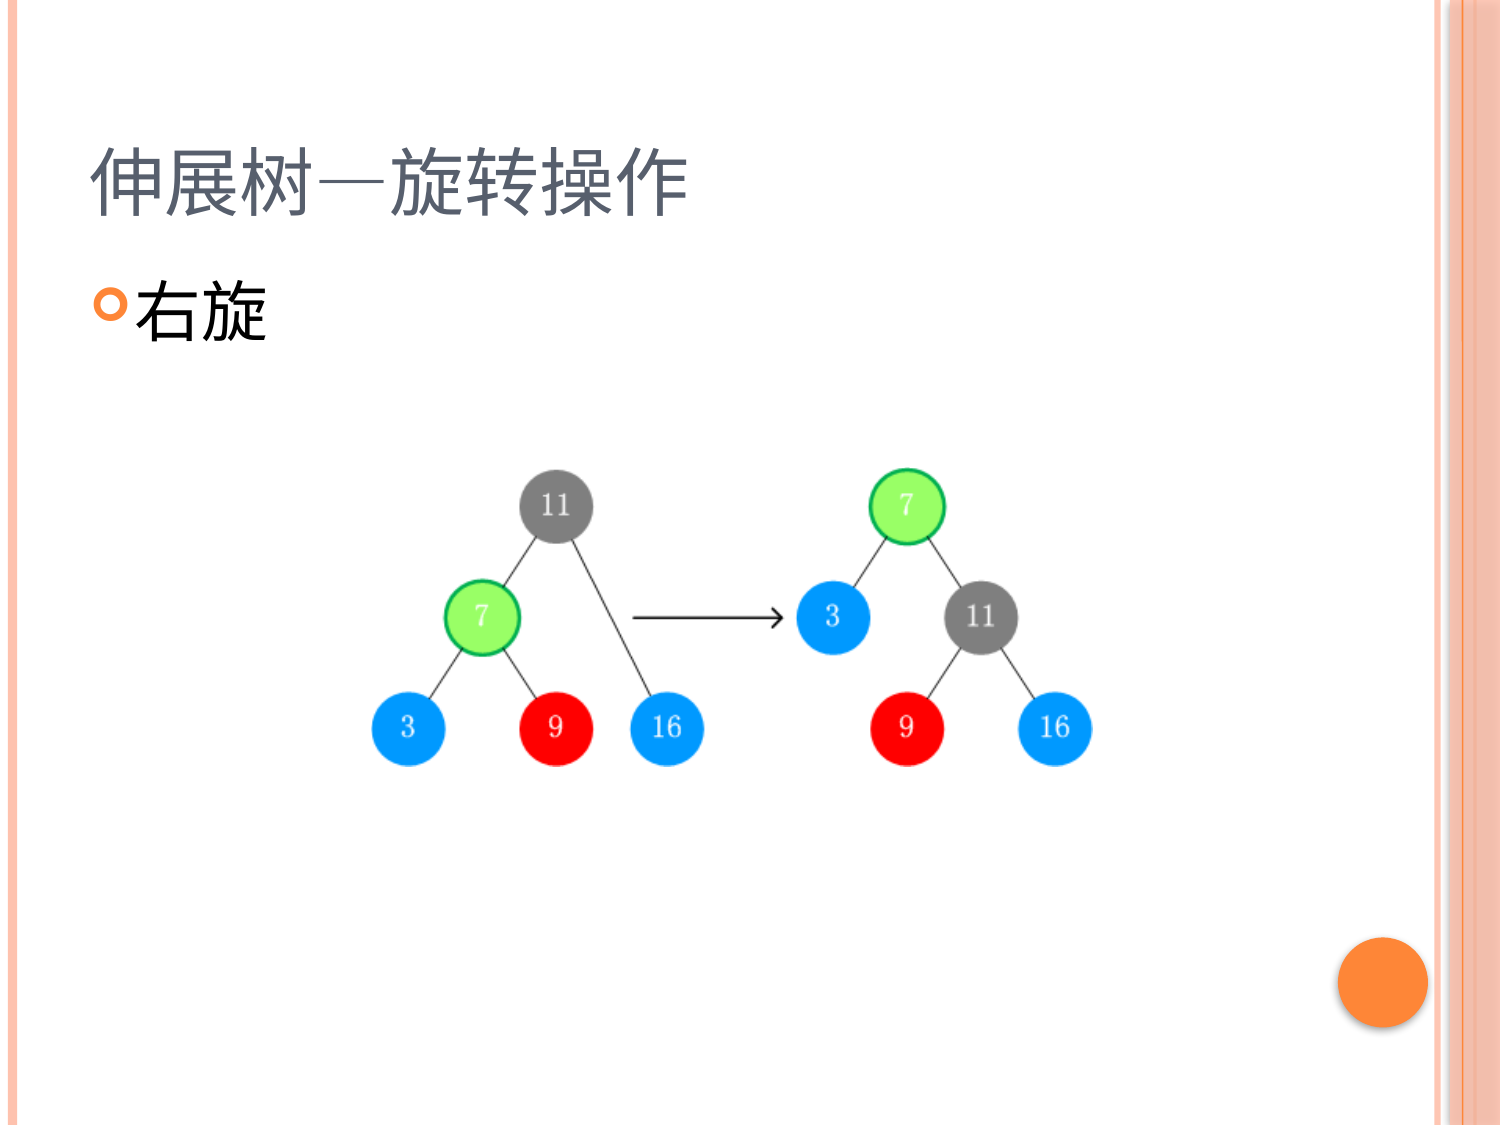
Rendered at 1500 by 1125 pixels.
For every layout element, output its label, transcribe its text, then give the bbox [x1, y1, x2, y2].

title 伸展树—旋转操作 [75, 45, 1300, 233]
list 右旋 [75, 262, 1300, 1062]
picture [371, 467, 1093, 767]
